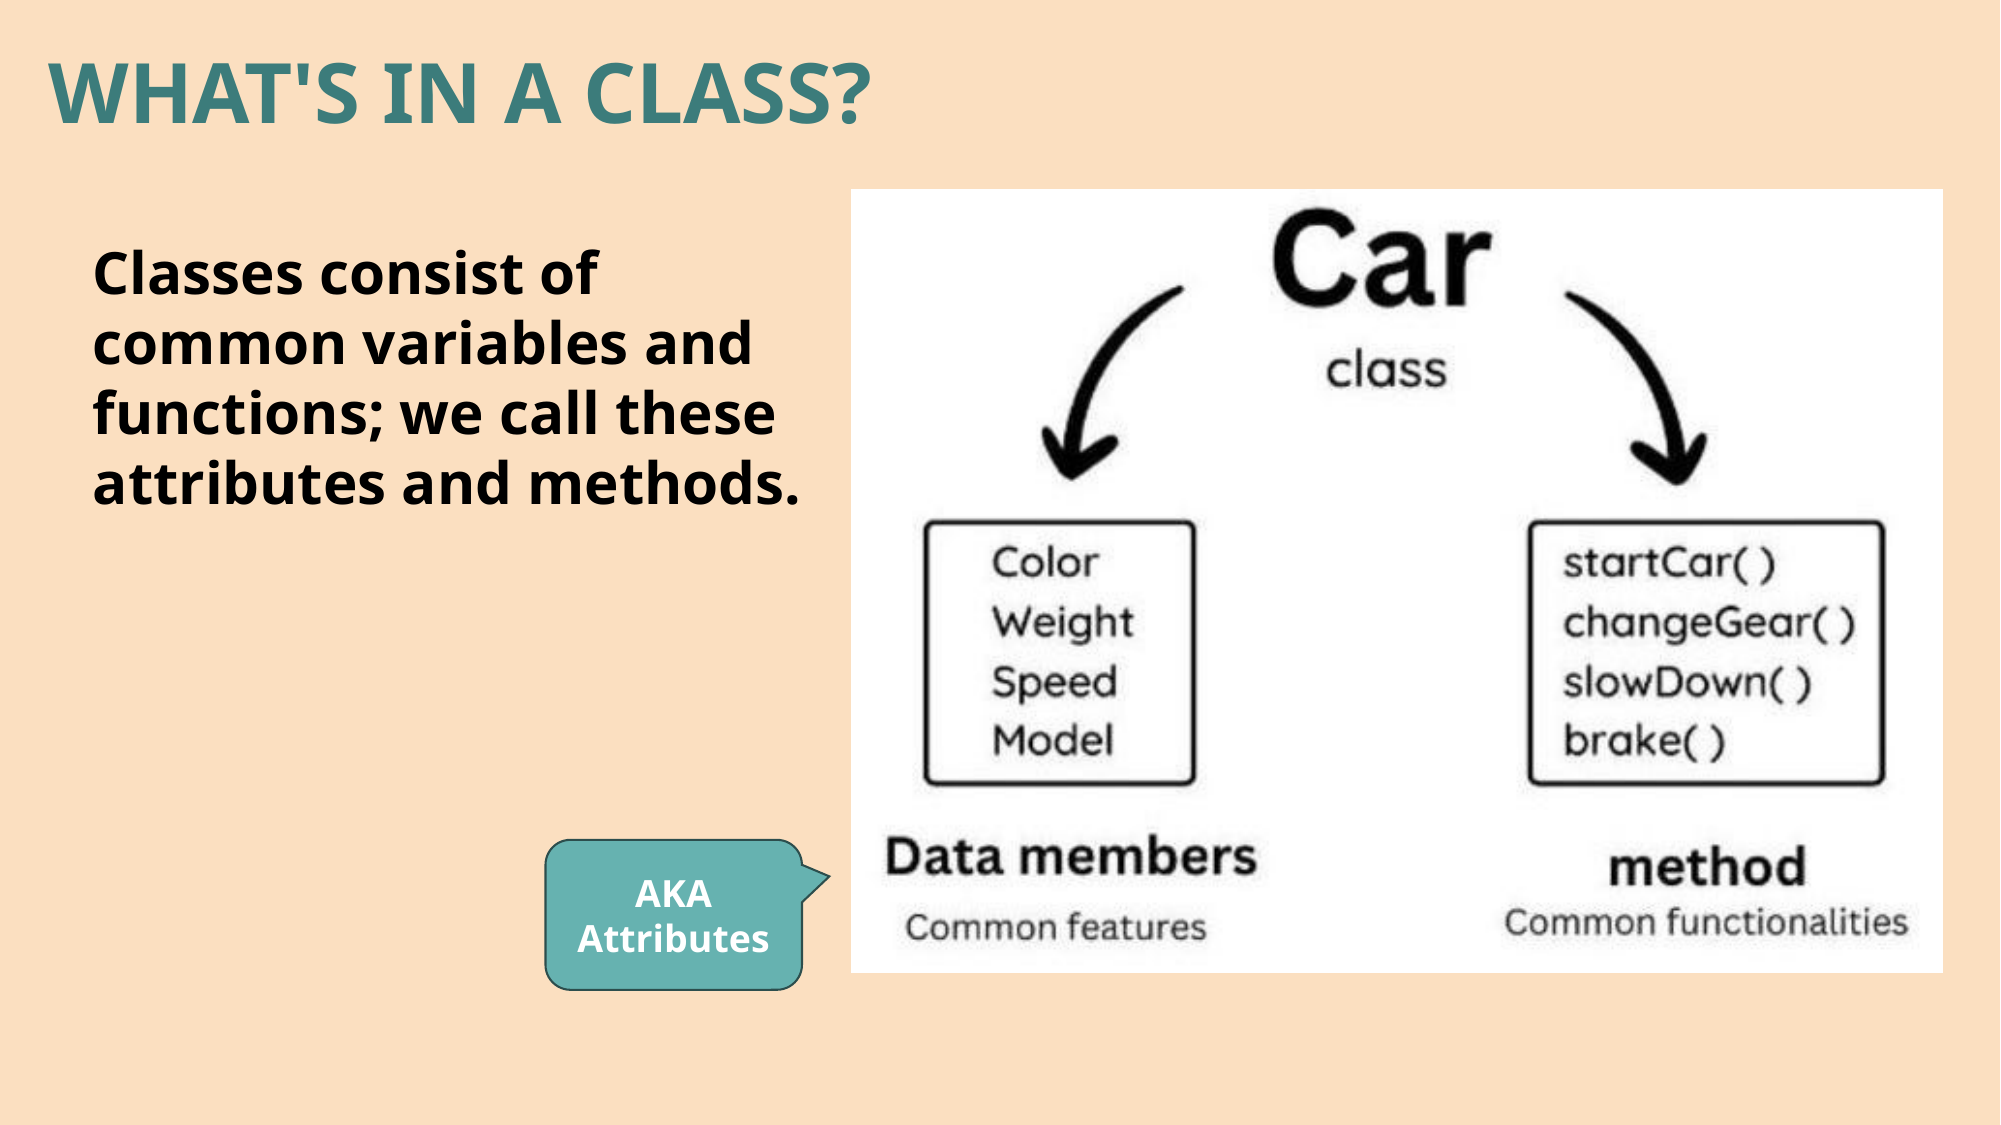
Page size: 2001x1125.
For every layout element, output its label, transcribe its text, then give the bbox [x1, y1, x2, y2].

list Classes consist of common variables and functions; we call these attributes and methods. [78, 229, 851, 869]
title What's in a class? [33, 0, 1058, 150]
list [851, 189, 1944, 973]
text_box AKA Attributes [544, 838, 832, 991]
